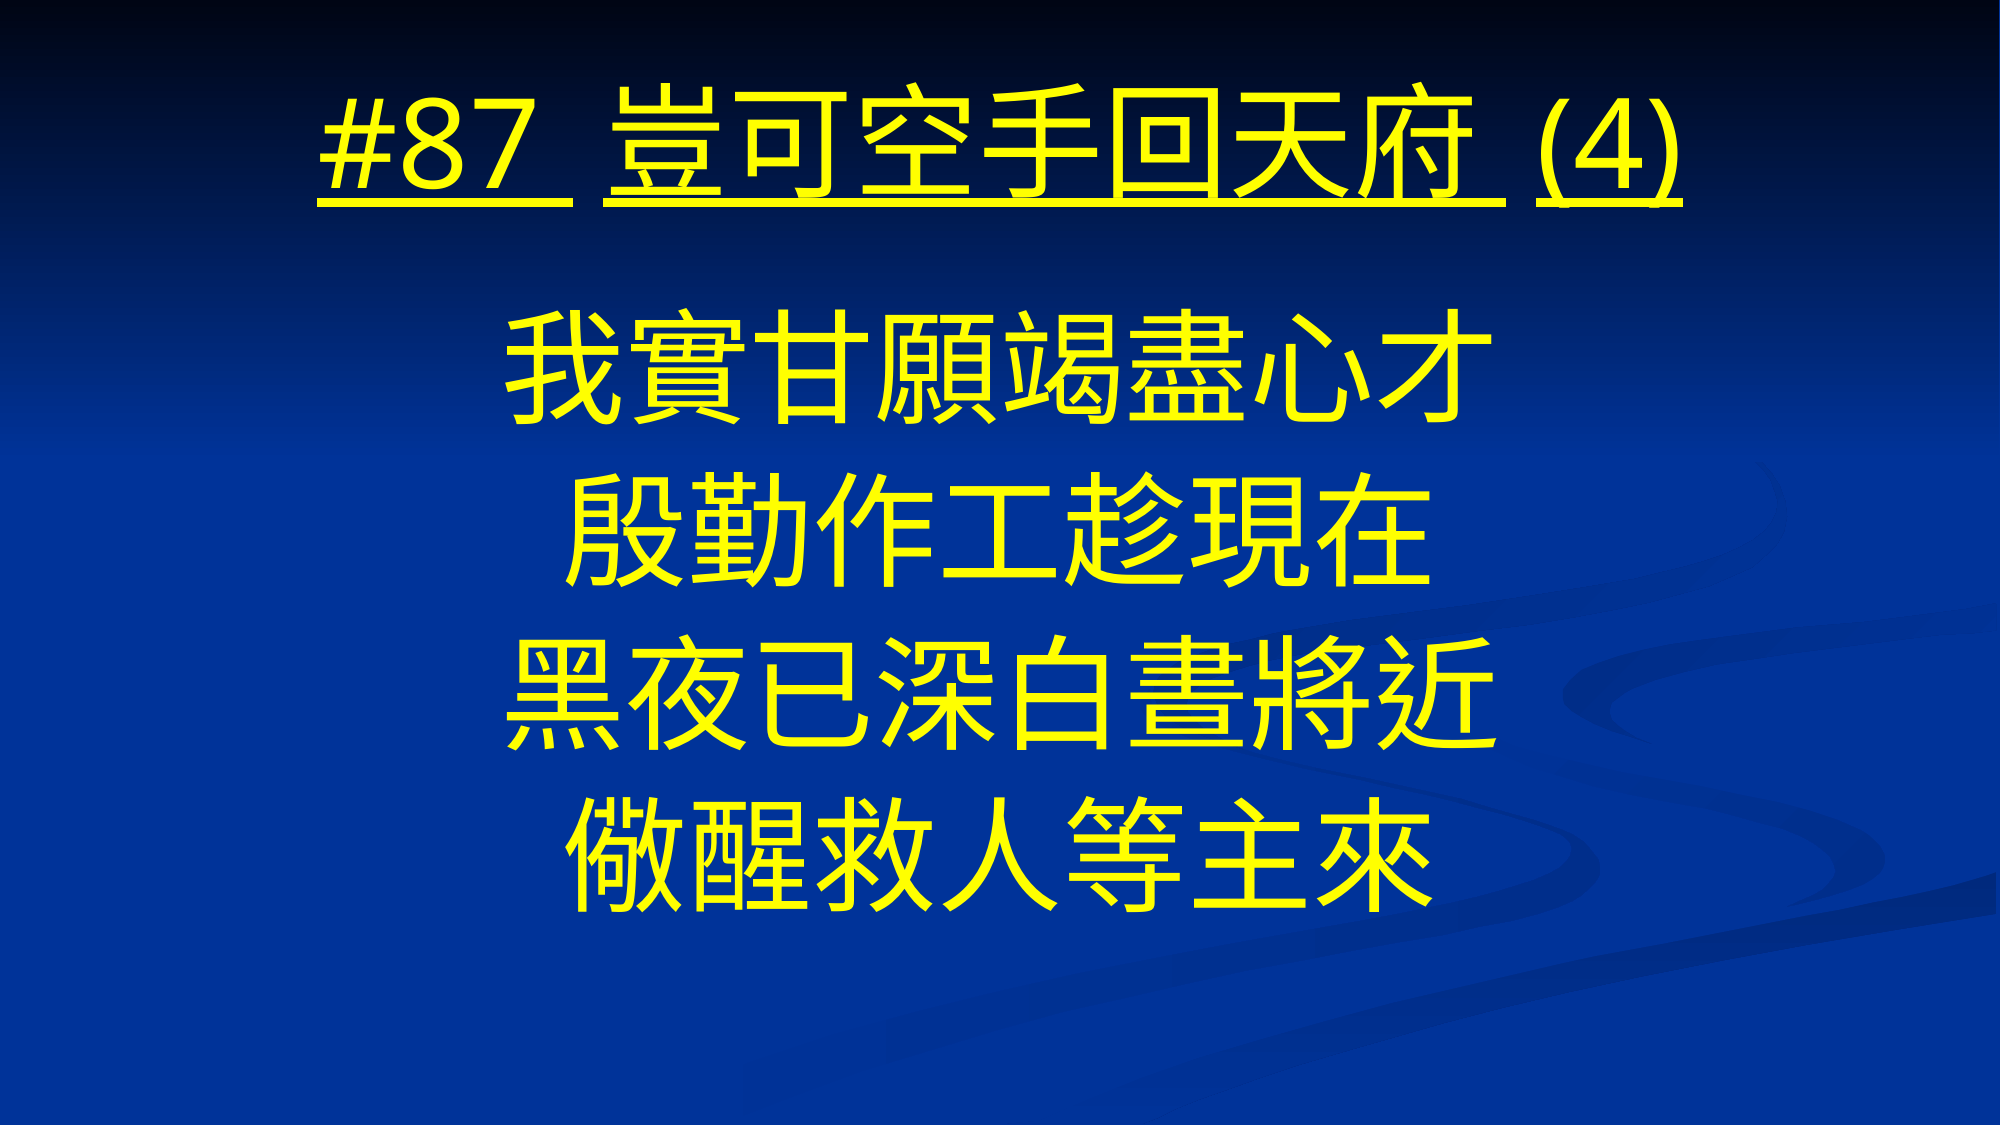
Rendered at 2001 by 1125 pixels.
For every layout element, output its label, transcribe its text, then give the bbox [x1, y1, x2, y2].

title #87 豈可空手回天府 (4) [99, 45, 1900, 233]
list 我實甘願竭盡心才 殷勤作工趁現在 黑夜已深白晝將近 儆醒救人等主來 [54, 282, 1945, 1025]
